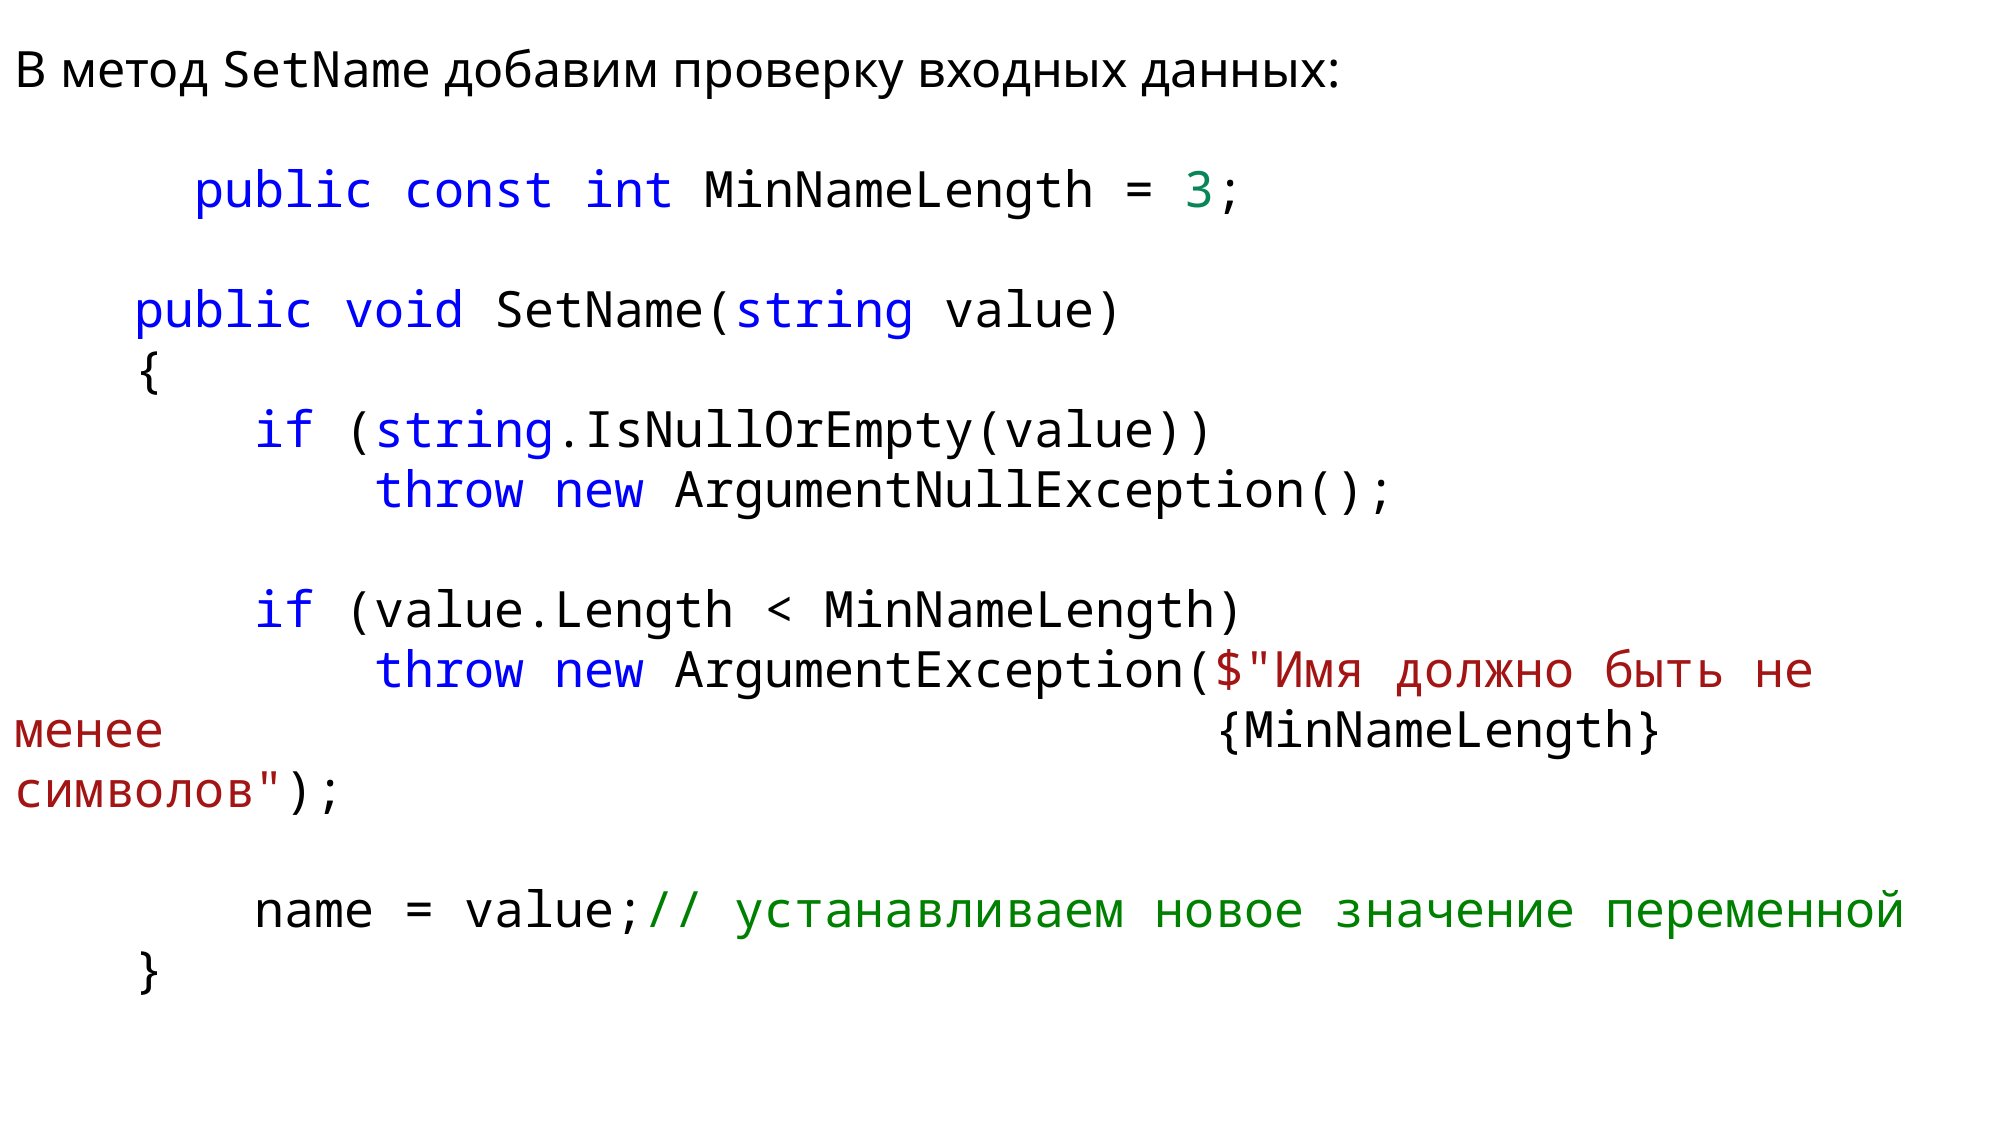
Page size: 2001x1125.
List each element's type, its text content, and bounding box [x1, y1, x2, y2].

text_box В метод SetName добавим проверку входных данных: public const int MinNameLength = 3; public void SetName(string value) { if (string.IsNullOrEmpty(value)) throw new ArgumentNullException(); if (value.Length < MinNameLength) throw new ArgumentException($"Имя должно быть не менее {MinNameLength} символов"); name = value;// устанавливаем новое значение переменной } [0, 0, 2000, 1005]
